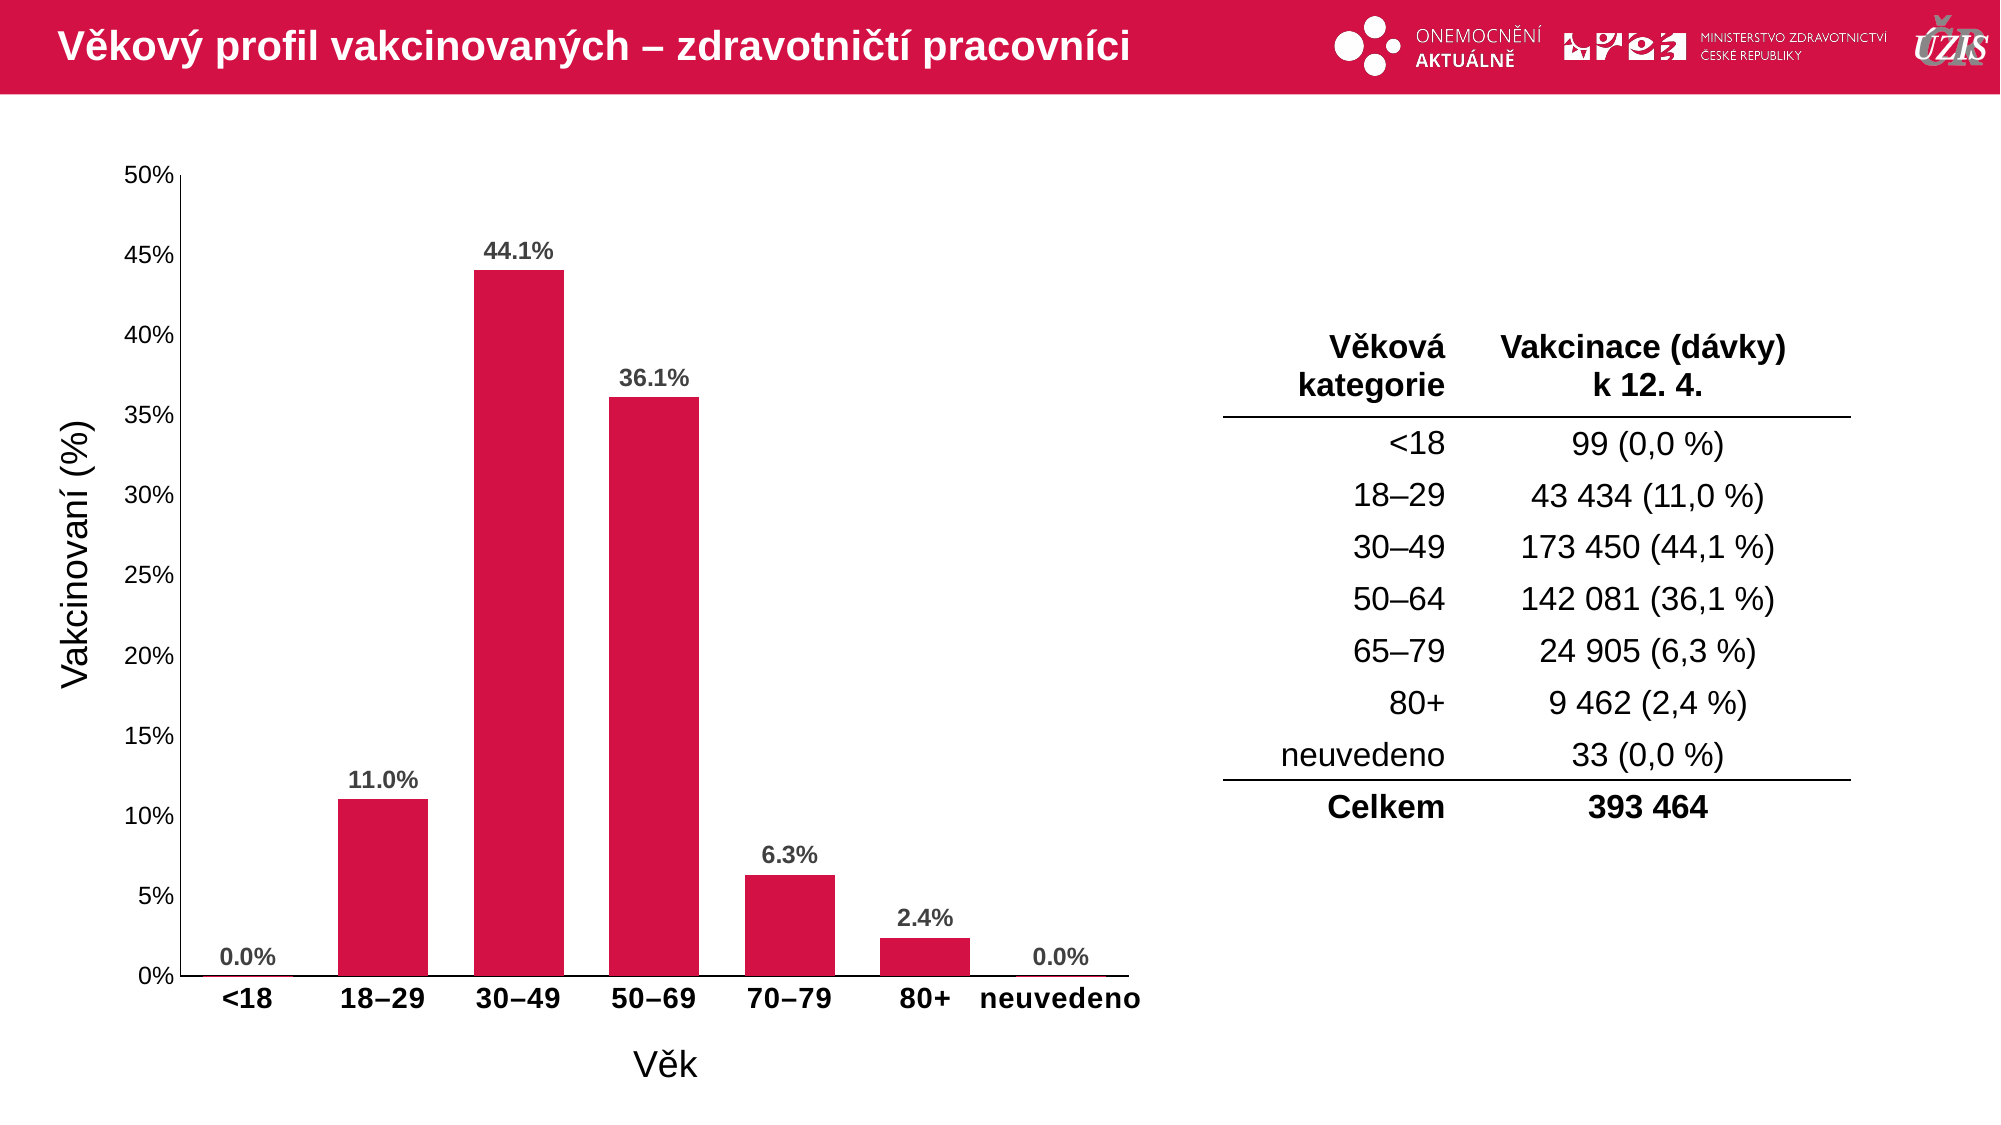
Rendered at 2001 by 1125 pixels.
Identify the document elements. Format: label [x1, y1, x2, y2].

picture [1334, 16, 1542, 76]
table_cell [1225, 729, 1446, 779]
table_cell [1225, 470, 1446, 520]
table_cell [1225, 625, 1446, 676]
table_cell [1225, 418, 1446, 468]
table_cell [1447, 522, 1849, 572]
table_cell [1447, 729, 1849, 779]
picture [1915, 15, 1989, 66]
table_header [1447, 315, 1849, 416]
picture [1563, 31, 1888, 60]
text_box [618, 1033, 713, 1093]
table_cell [1447, 677, 1849, 727]
title [42, 0, 1262, 95]
chart [102, 143, 1164, 1033]
table_cell [1225, 677, 1446, 727]
table_cell [1447, 625, 1849, 676]
table_header [1225, 315, 1446, 416]
table_cell [1447, 418, 1849, 468]
table_cell [1225, 781, 1446, 831]
table_cell [1447, 781, 1849, 831]
table_cell [1447, 573, 1849, 624]
table_cell [1447, 470, 1849, 520]
text_box [42, 405, 102, 705]
table_cell [1225, 573, 1446, 624]
table_cell [1225, 522, 1446, 572]
